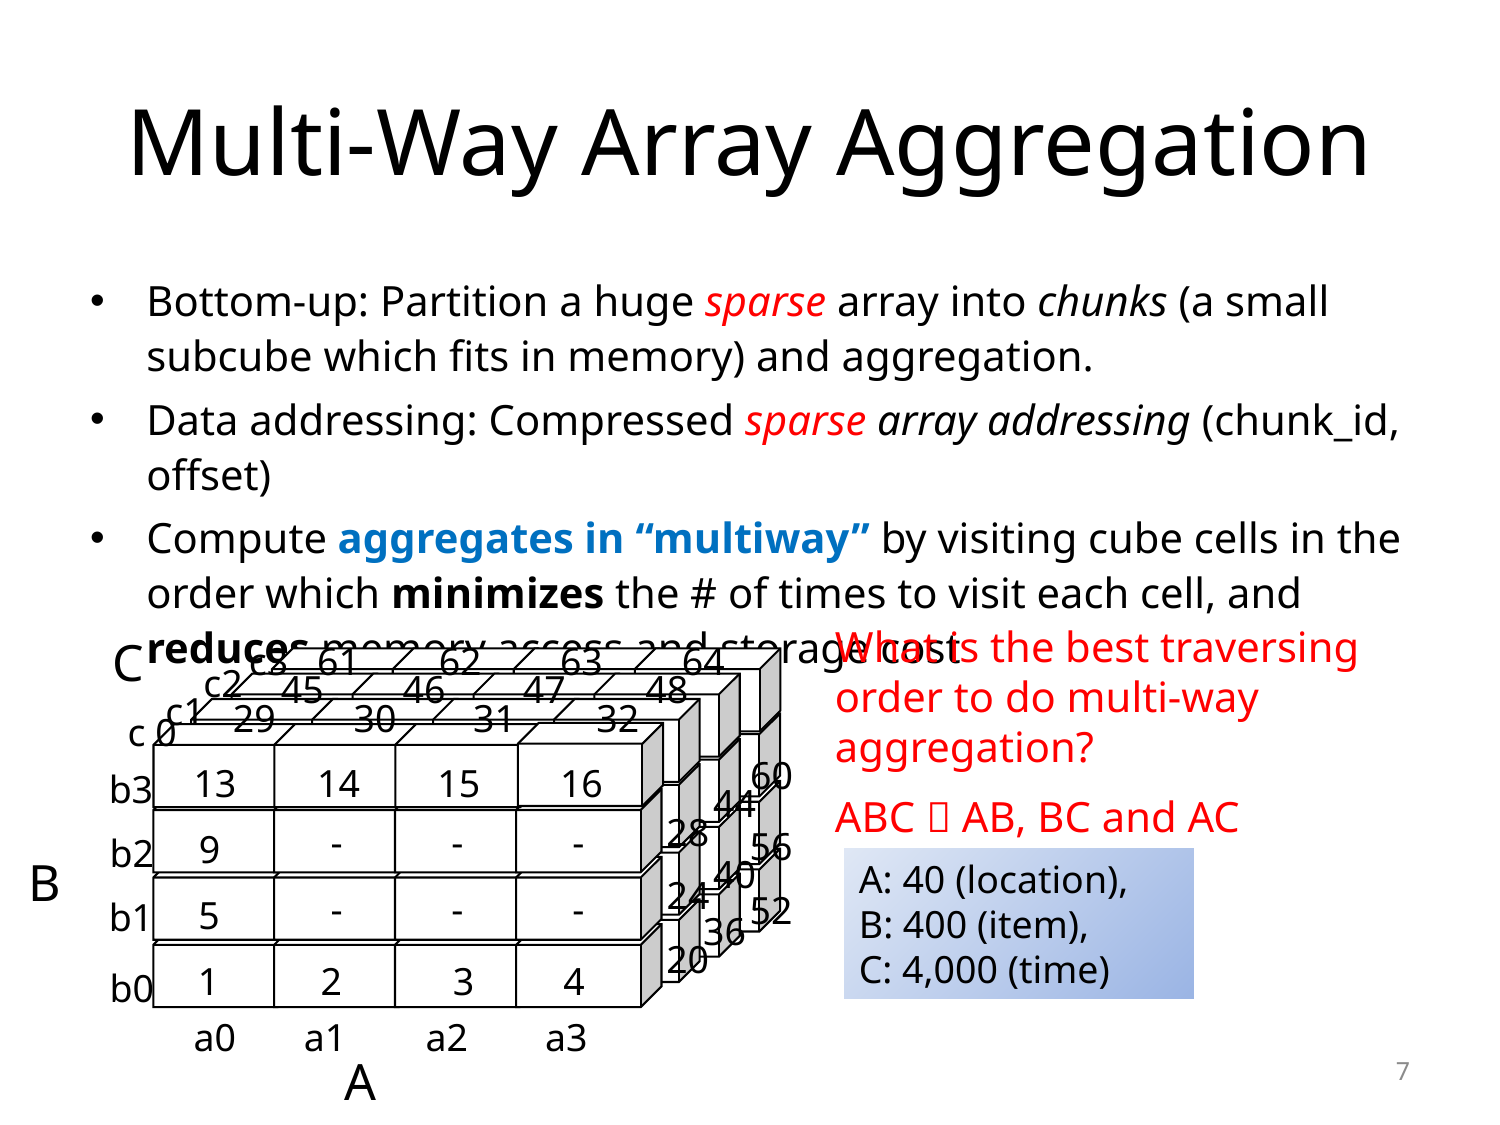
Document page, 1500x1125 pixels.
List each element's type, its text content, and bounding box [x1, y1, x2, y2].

slide_number 7 [1074, 1042, 1425, 1103]
title Multi-Way Array Aggregation [75, 45, 1425, 233]
text_box What is the best traversing order to do multi-way aggregation? ABC  AB, BC and AC [820, 612, 1489, 849]
list Bottom-up: Partition a huge sparse array into chunks (a small subcube which fits in memory) and aggregation. Data addressing: Compressed sparse array addressing (chunk_id, offset) Compute aggregates in “multiway” by visiting cube cells in the order which minimizes the # of times to visit each cell, and reduces memory access and storage cost [75, 262, 1425, 1005]
text_box A: 40 (location), B: 400 (item), C: 4,000 (time) [844, 848, 1194, 999]
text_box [32, 631, 788, 1103]
